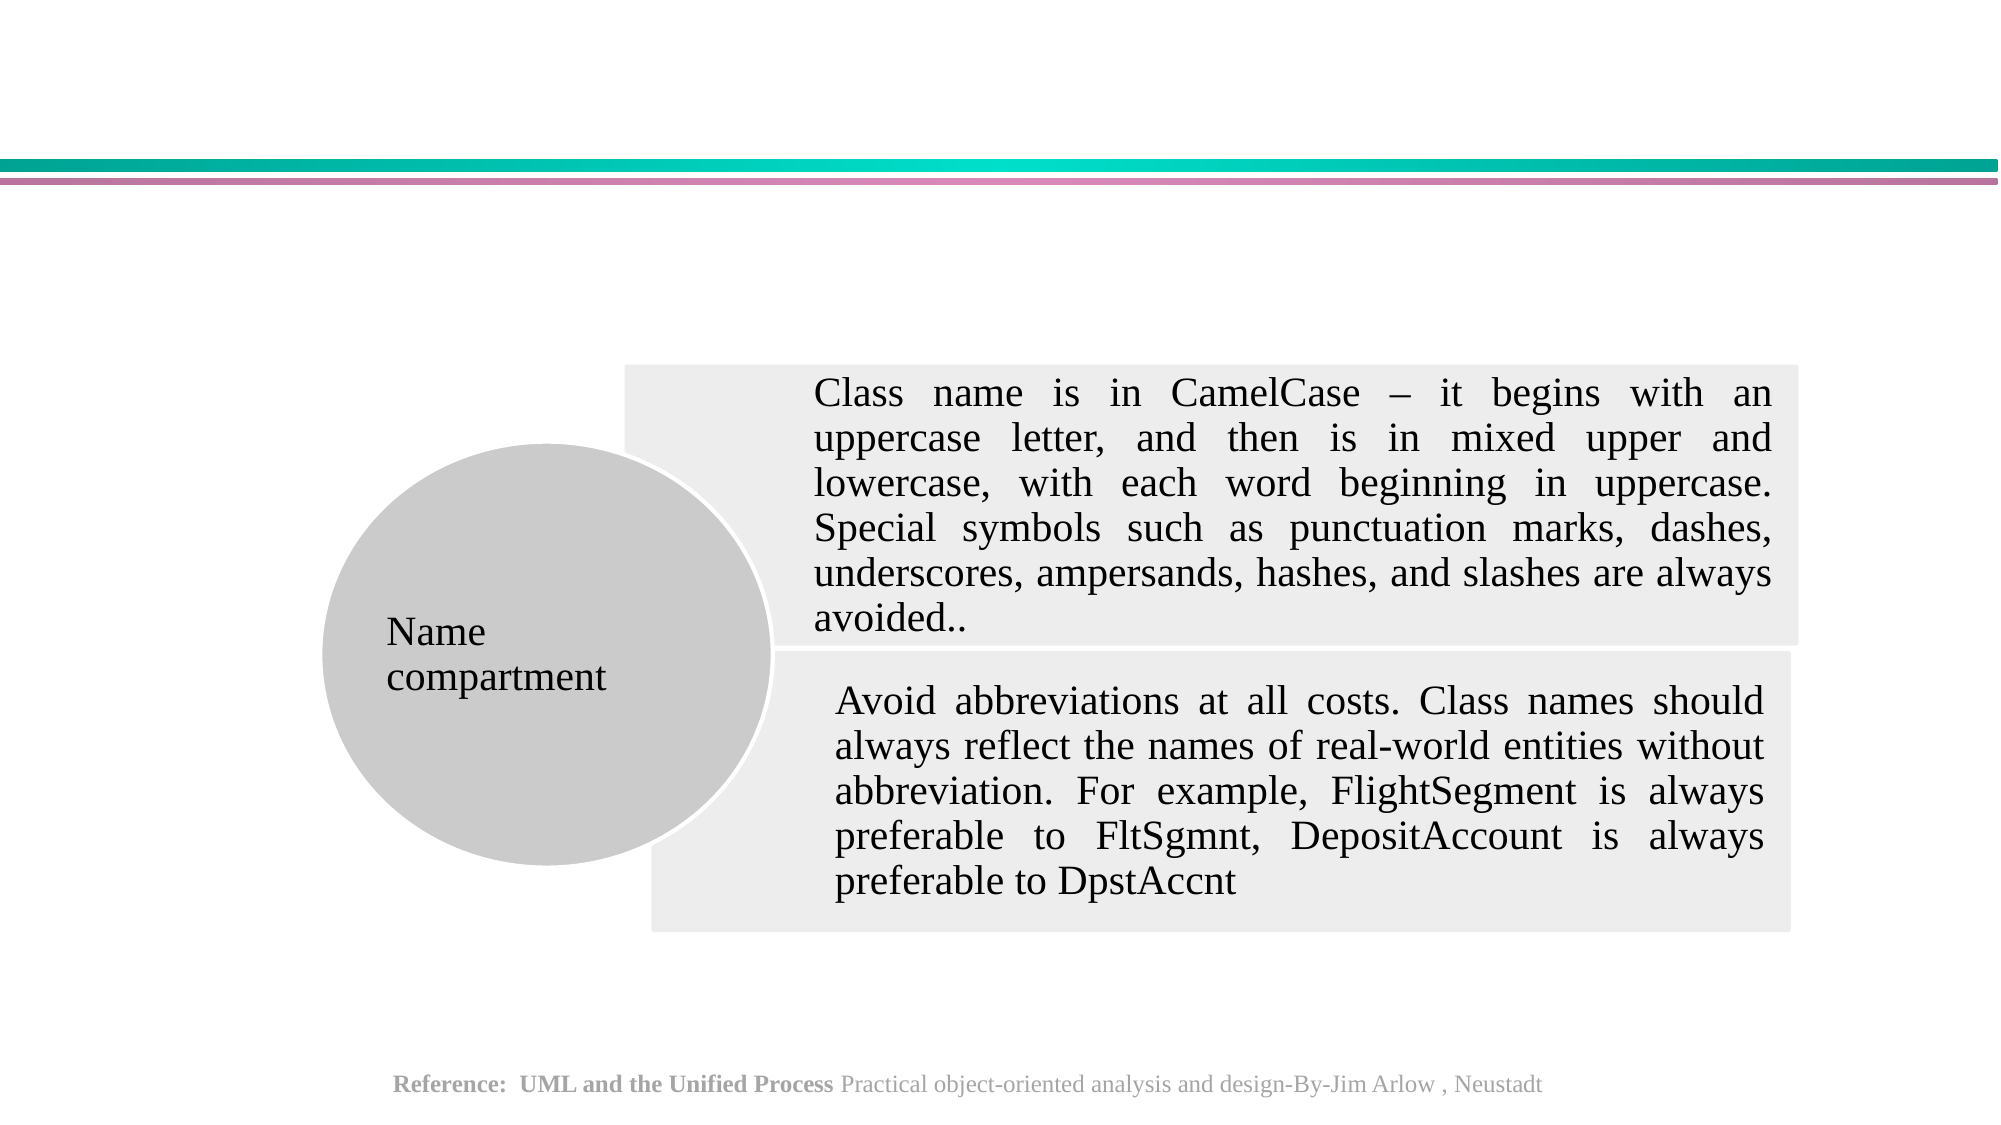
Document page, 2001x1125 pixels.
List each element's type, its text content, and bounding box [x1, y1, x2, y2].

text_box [319, 366, 1797, 931]
text_box Reference: UML and the Unified Process Practical object-oriented analysis and design-By-Jim Arlow , Neustadt [377, 1059, 1623, 1105]
